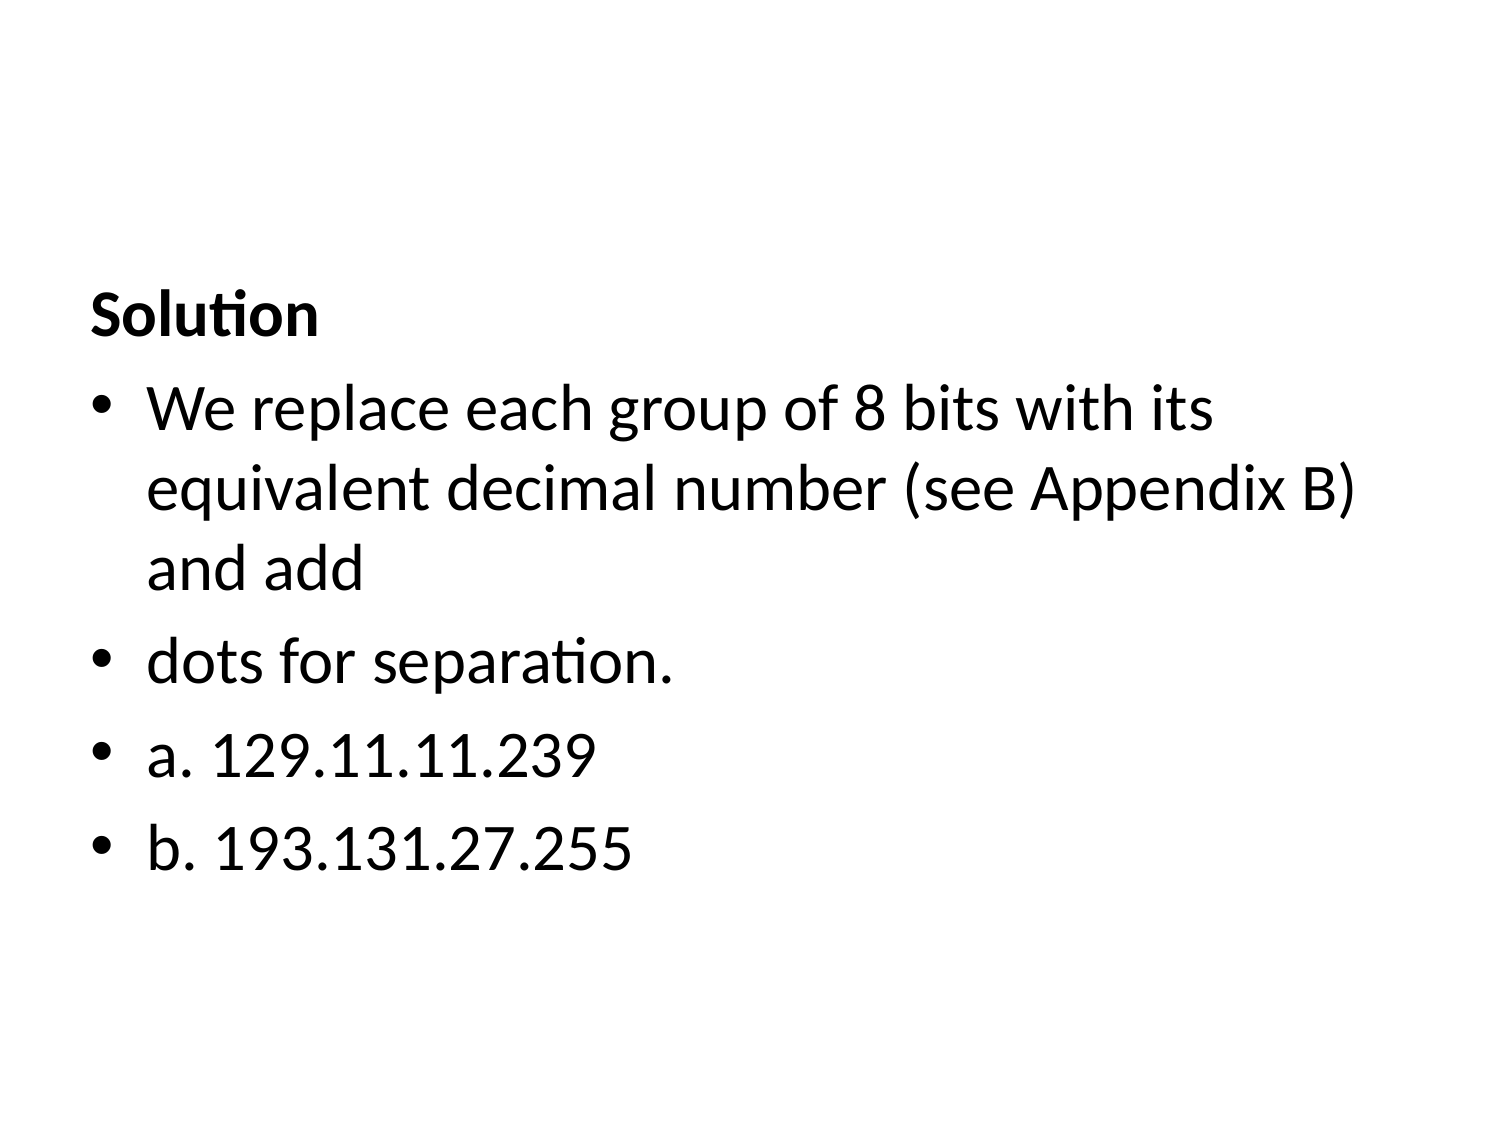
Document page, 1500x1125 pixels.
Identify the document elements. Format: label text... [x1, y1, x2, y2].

list Solution We replace each group of 8 bits with its equivalent decimal number (see Appendix B) and add dots for separation. a. 129.11.11.239 b. 193.131.27.255 [75, 262, 1425, 1005]
